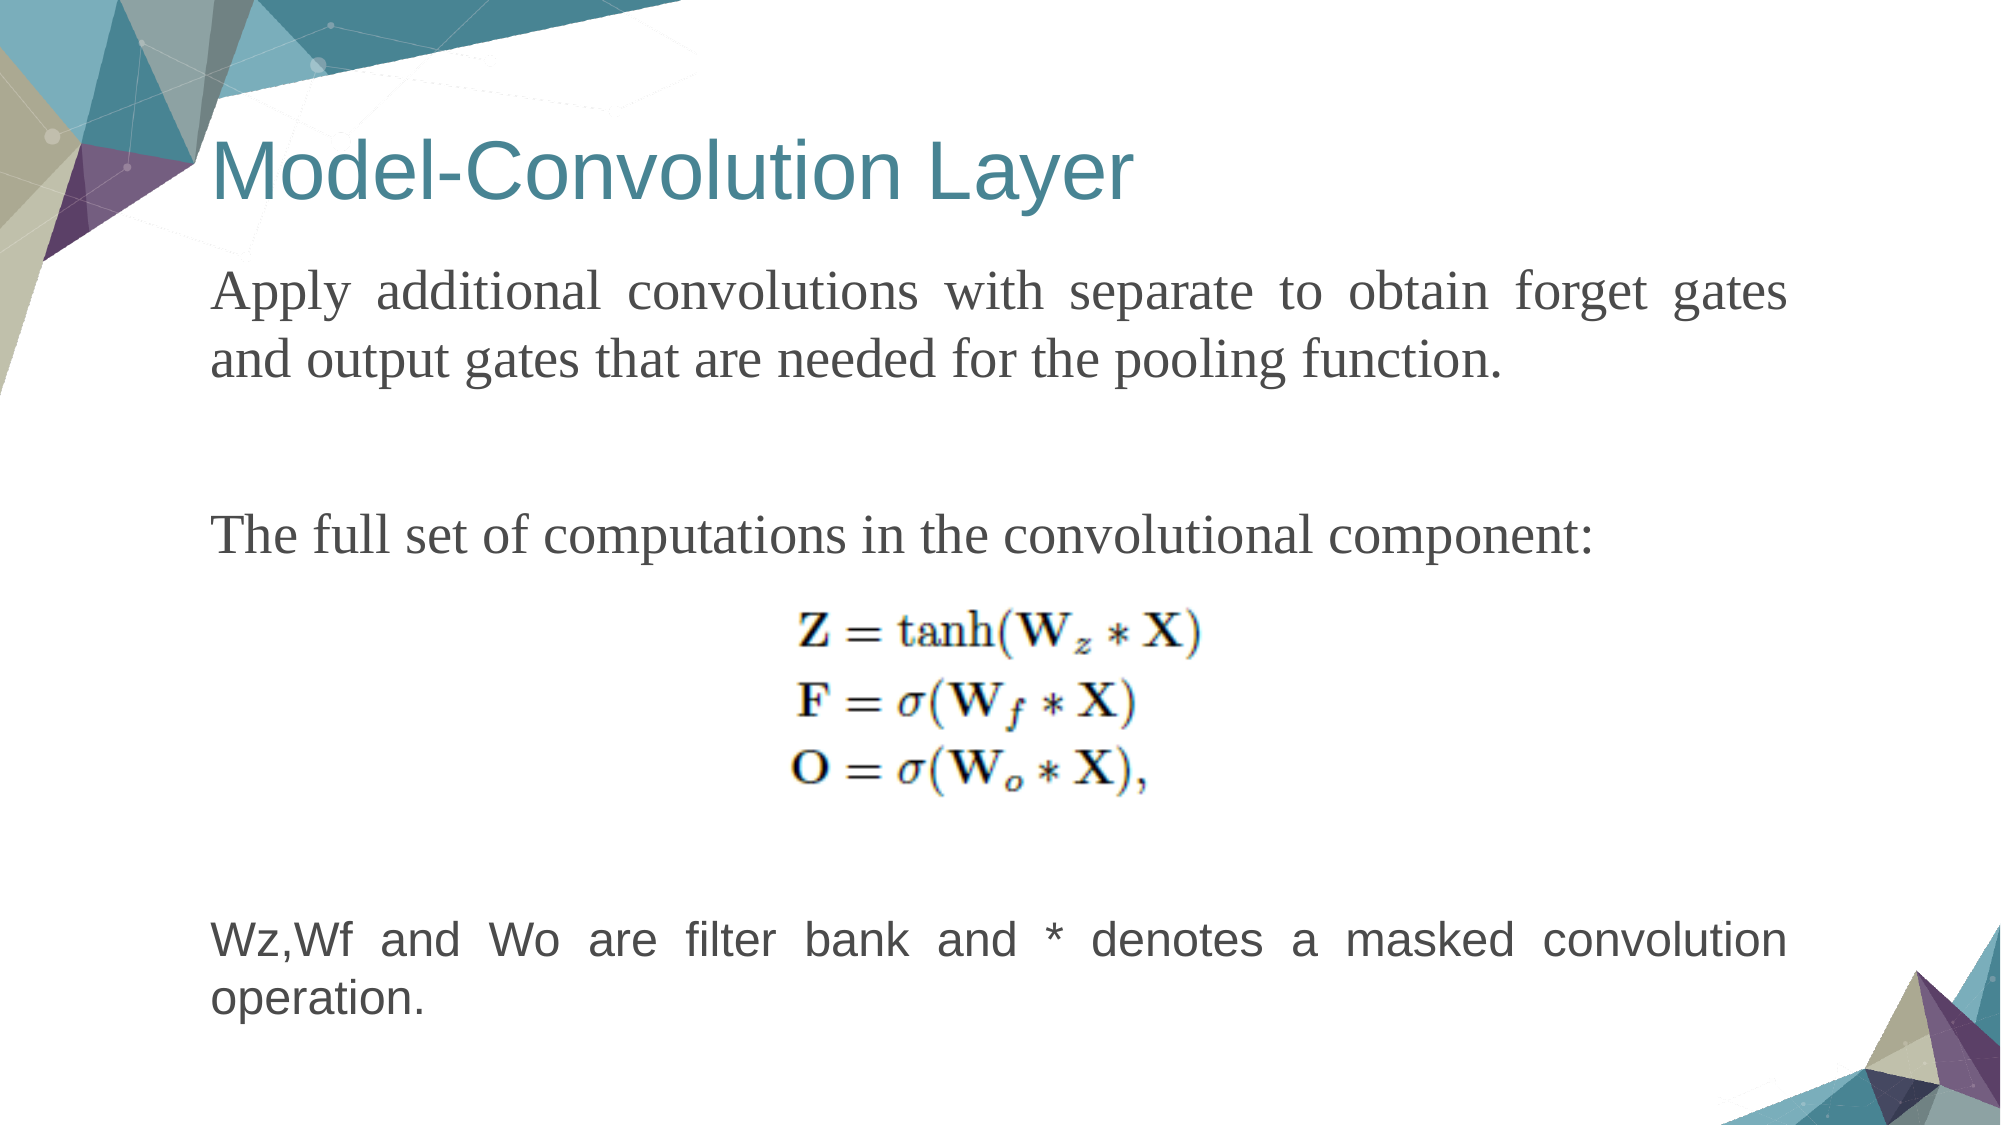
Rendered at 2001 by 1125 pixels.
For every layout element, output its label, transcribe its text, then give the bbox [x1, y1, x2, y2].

picture [1717, 920, 2001, 1125]
picture [746, 572, 1254, 831]
title Model-Convolution Layer [195, 99, 1805, 245]
list Apply additional convolutions with separate to obtain forget gates and output gates that are needed for the pooling function. The full set of computations in the convolutional component: Wz,Wf and Wo are filter bank and * denotes a masked convolution operation. [195, 245, 1805, 1037]
picture [0, 0, 697, 404]
